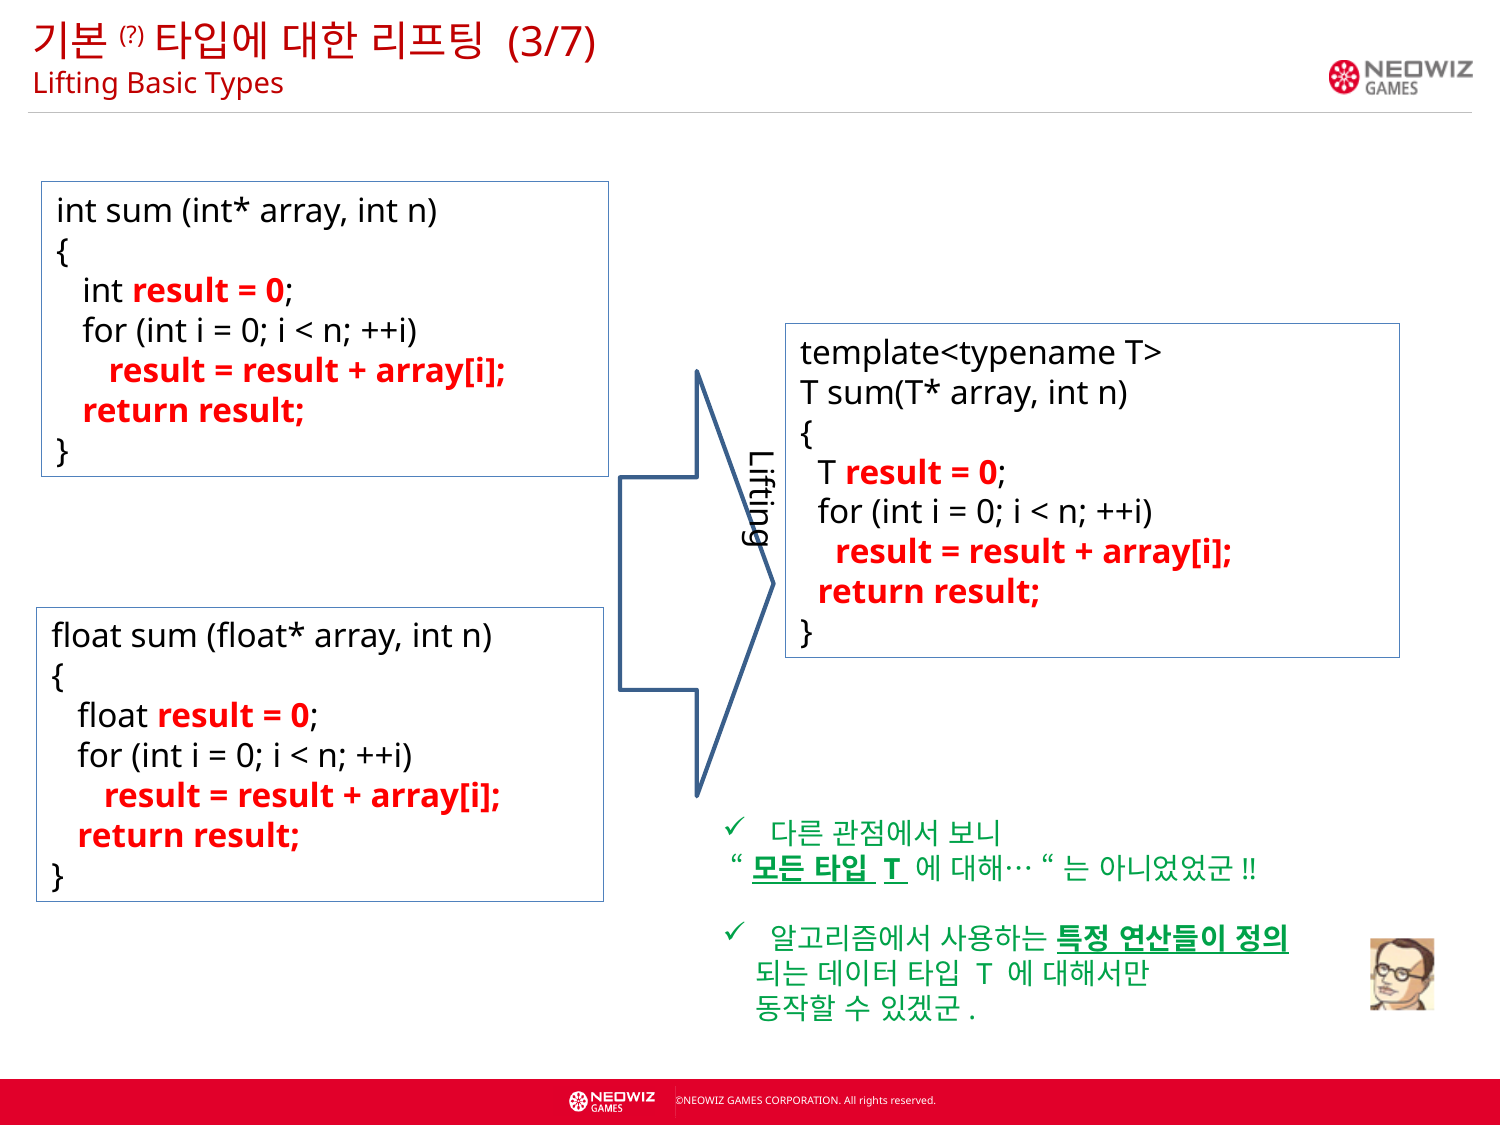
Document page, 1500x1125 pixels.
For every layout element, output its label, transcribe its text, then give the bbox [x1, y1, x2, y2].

text_box 기본(?)타입에 대한 리프팅 (3/7) Lifting Basic Types [17, 0, 1368, 114]
picture [1369, 937, 1436, 1012]
picture [553, 1086, 654, 1116]
text_box int sum (int* array, int n) { int result = 0; for (int i = 0; i < n; ++i) result = result + array[i]; return result; } [41, 181, 609, 477]
text_box 다른 관점에서 보니 “모든 타입 T 에 대해… “ 는 아니었었군!! 알고리즘에서 사용하는 특정 연산들이 정의 되는 데이터 타입 T 에 대해서만 동작할 수 있겠군. [708, 807, 1382, 1033]
text_box Lifting [617, 368, 776, 799]
text_box template<typename T> T sum(T* array, int n) { T result = 0; for (int i = 0; i < n; ++i) result = result + array[i]; return result; } [785, 323, 1400, 658]
picture [1368, 60, 1473, 96]
text_box float sum (float* array, int n) { float result = 0; for (int i = 0; i < n; ++i) result = result + array[i]; return result; } [36, 607, 604, 902]
